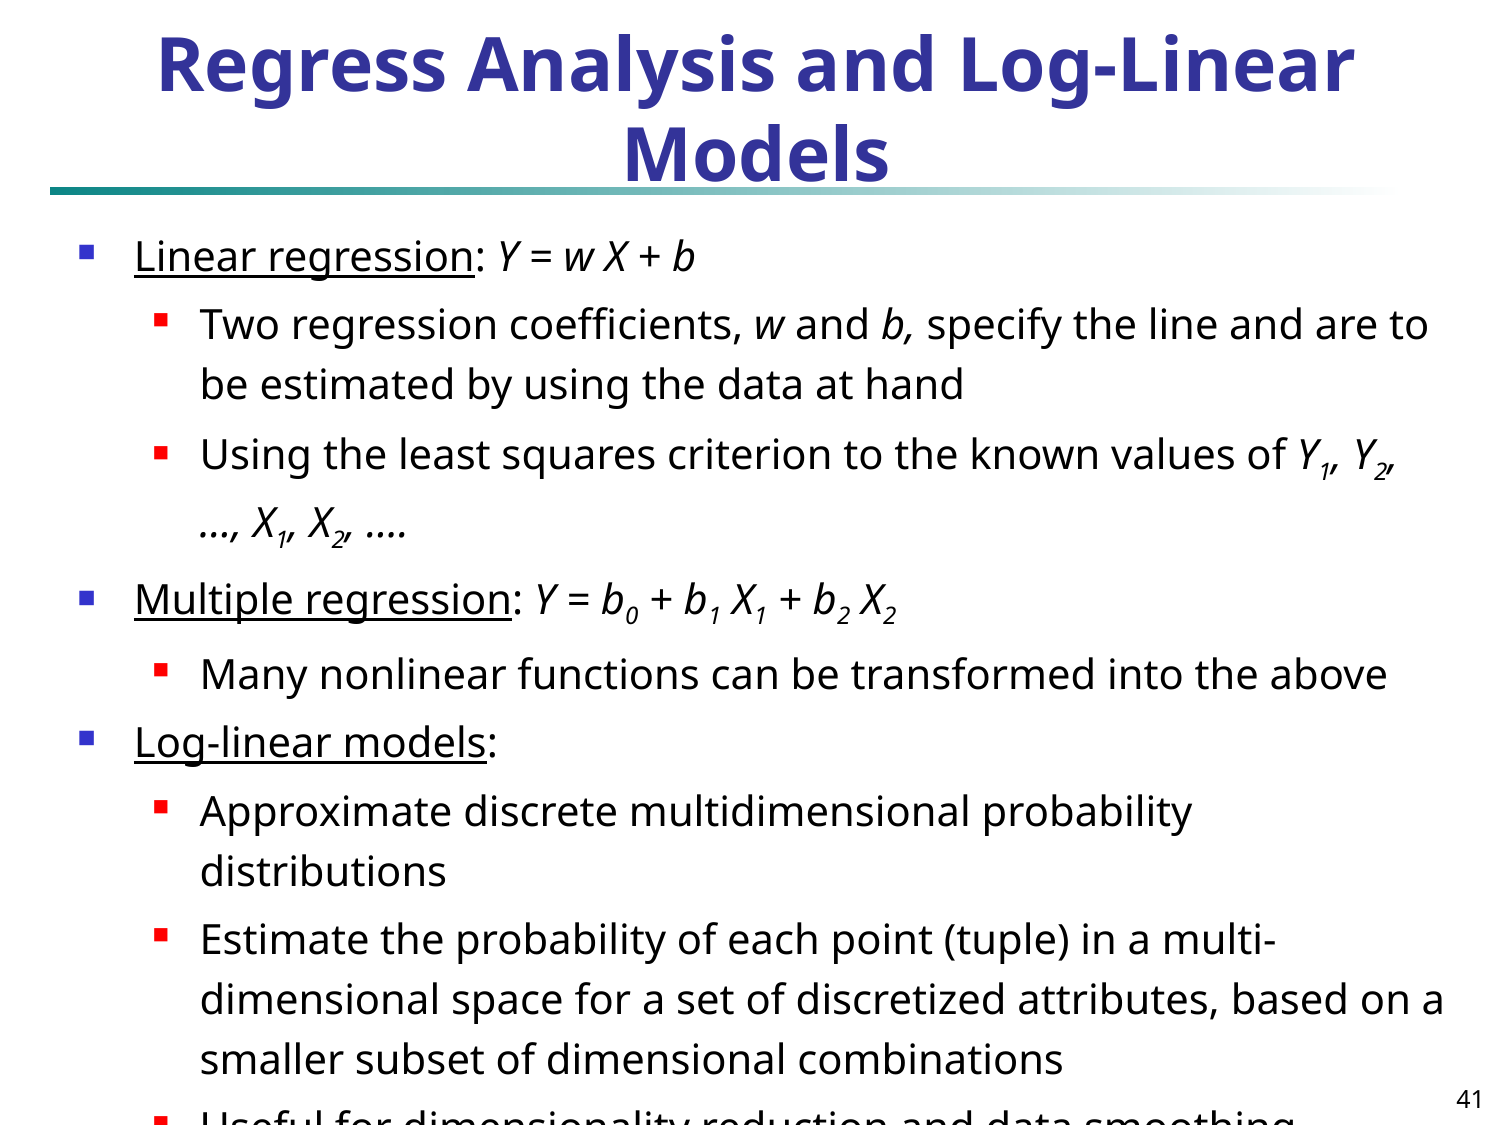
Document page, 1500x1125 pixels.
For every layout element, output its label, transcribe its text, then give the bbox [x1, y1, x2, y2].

slide_number 41 [1187, 1062, 1500, 1125]
list Linear regression: Y = w X + b Two regression coefficients, w and b, specify the line and are to be estimated by using the data at hand Using the least squares criterion to the known values of Y1, Y2, …, X1, X2, …. Multiple regression: Y = b0 + b1 X1 + b2 X2 Many nonlinear functions can be transformed into the above Log-linear models: Approximate discrete multidimensional probability distributions Estimate the probability of each point (tuple) in a multi-dimensional space for a set of discretized attributes, based on a smaller subset of dimensional combinations Useful for dimensionality reduction and data smoothing [62, 212, 1463, 1075]
title Regress Analysis and Log-Linear Models [62, 37, 1450, 175]
